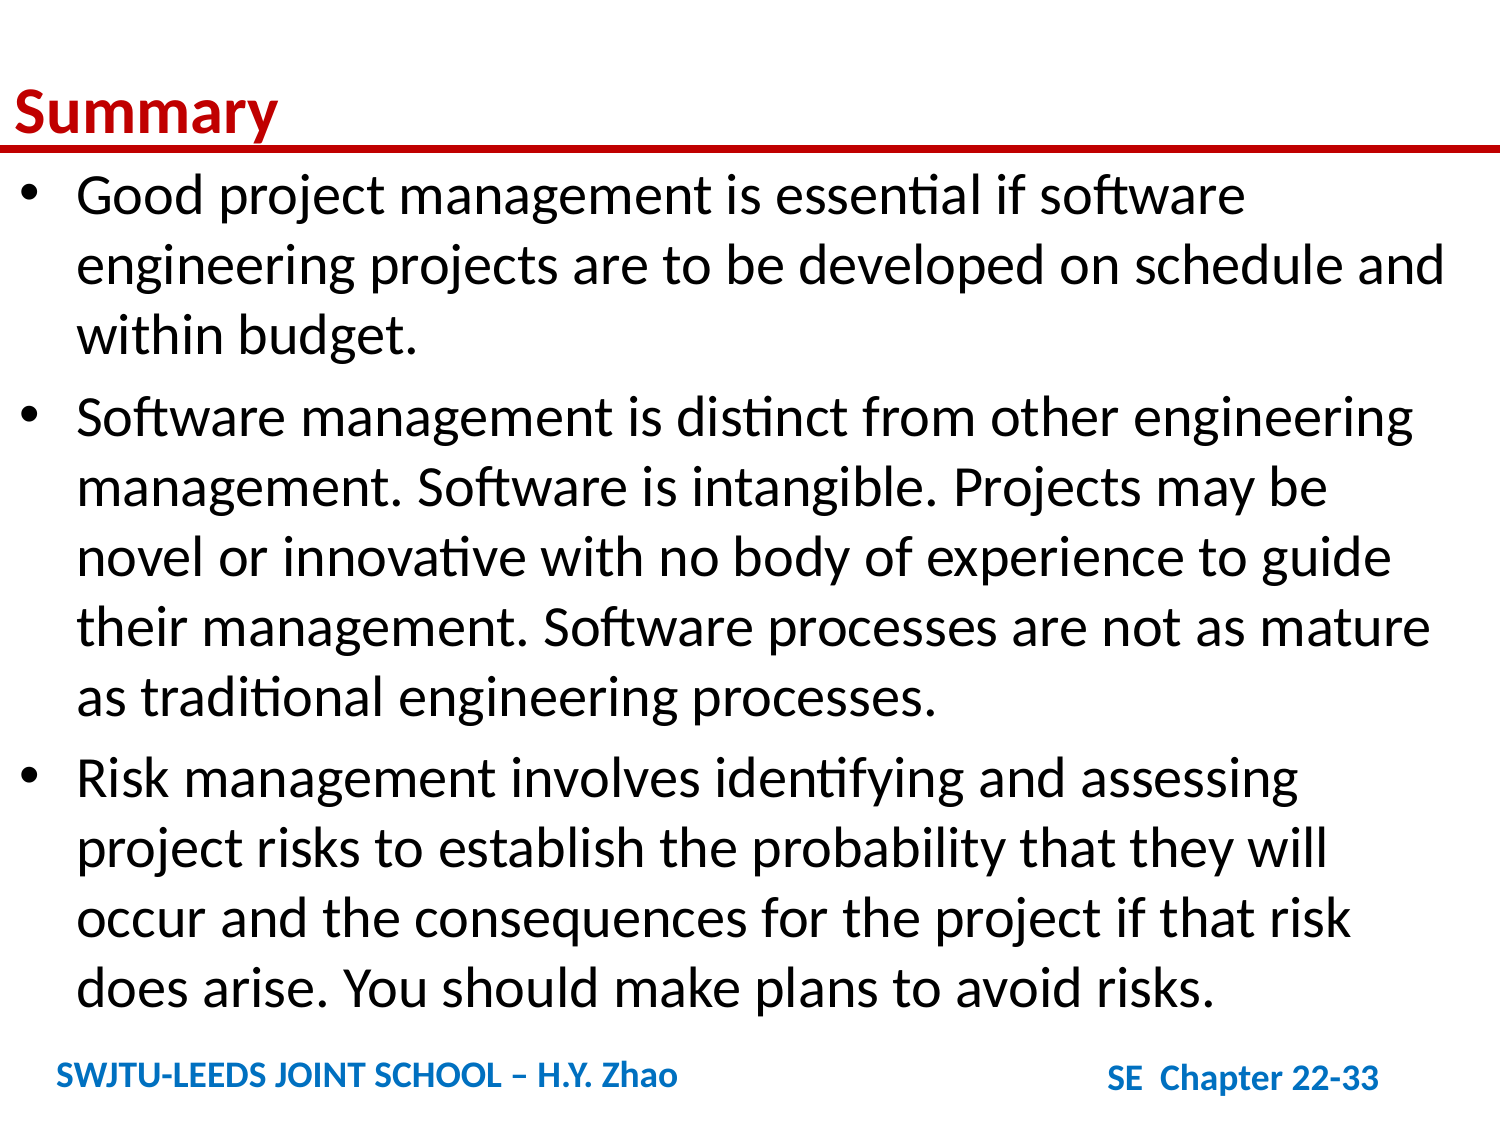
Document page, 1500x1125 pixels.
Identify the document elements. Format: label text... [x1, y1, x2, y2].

slide_number SE Chapter 22-33 [1092, 1045, 1484, 1106]
footer SWJTU-LEEDS JOINT SCHOOL – H.Y. Zhao [41, 1043, 988, 1103]
text_box Summary [0, 43, 1264, 155]
text_box Good project management is essential if software engineering projects are to be developed on schedule and within budget. Software management is distinct from other engineering management. Software is intangible. Projects may be novel or innovative with no body of experience to guide their management. Software processes are not as mature as traditional engineering processes. Risk management involves identifying and assessing project risks to establish the probability that they will occur and the consequences for the project if that risk does arise. You should make plans to avoid risks. [4, 148, 1484, 1043]
